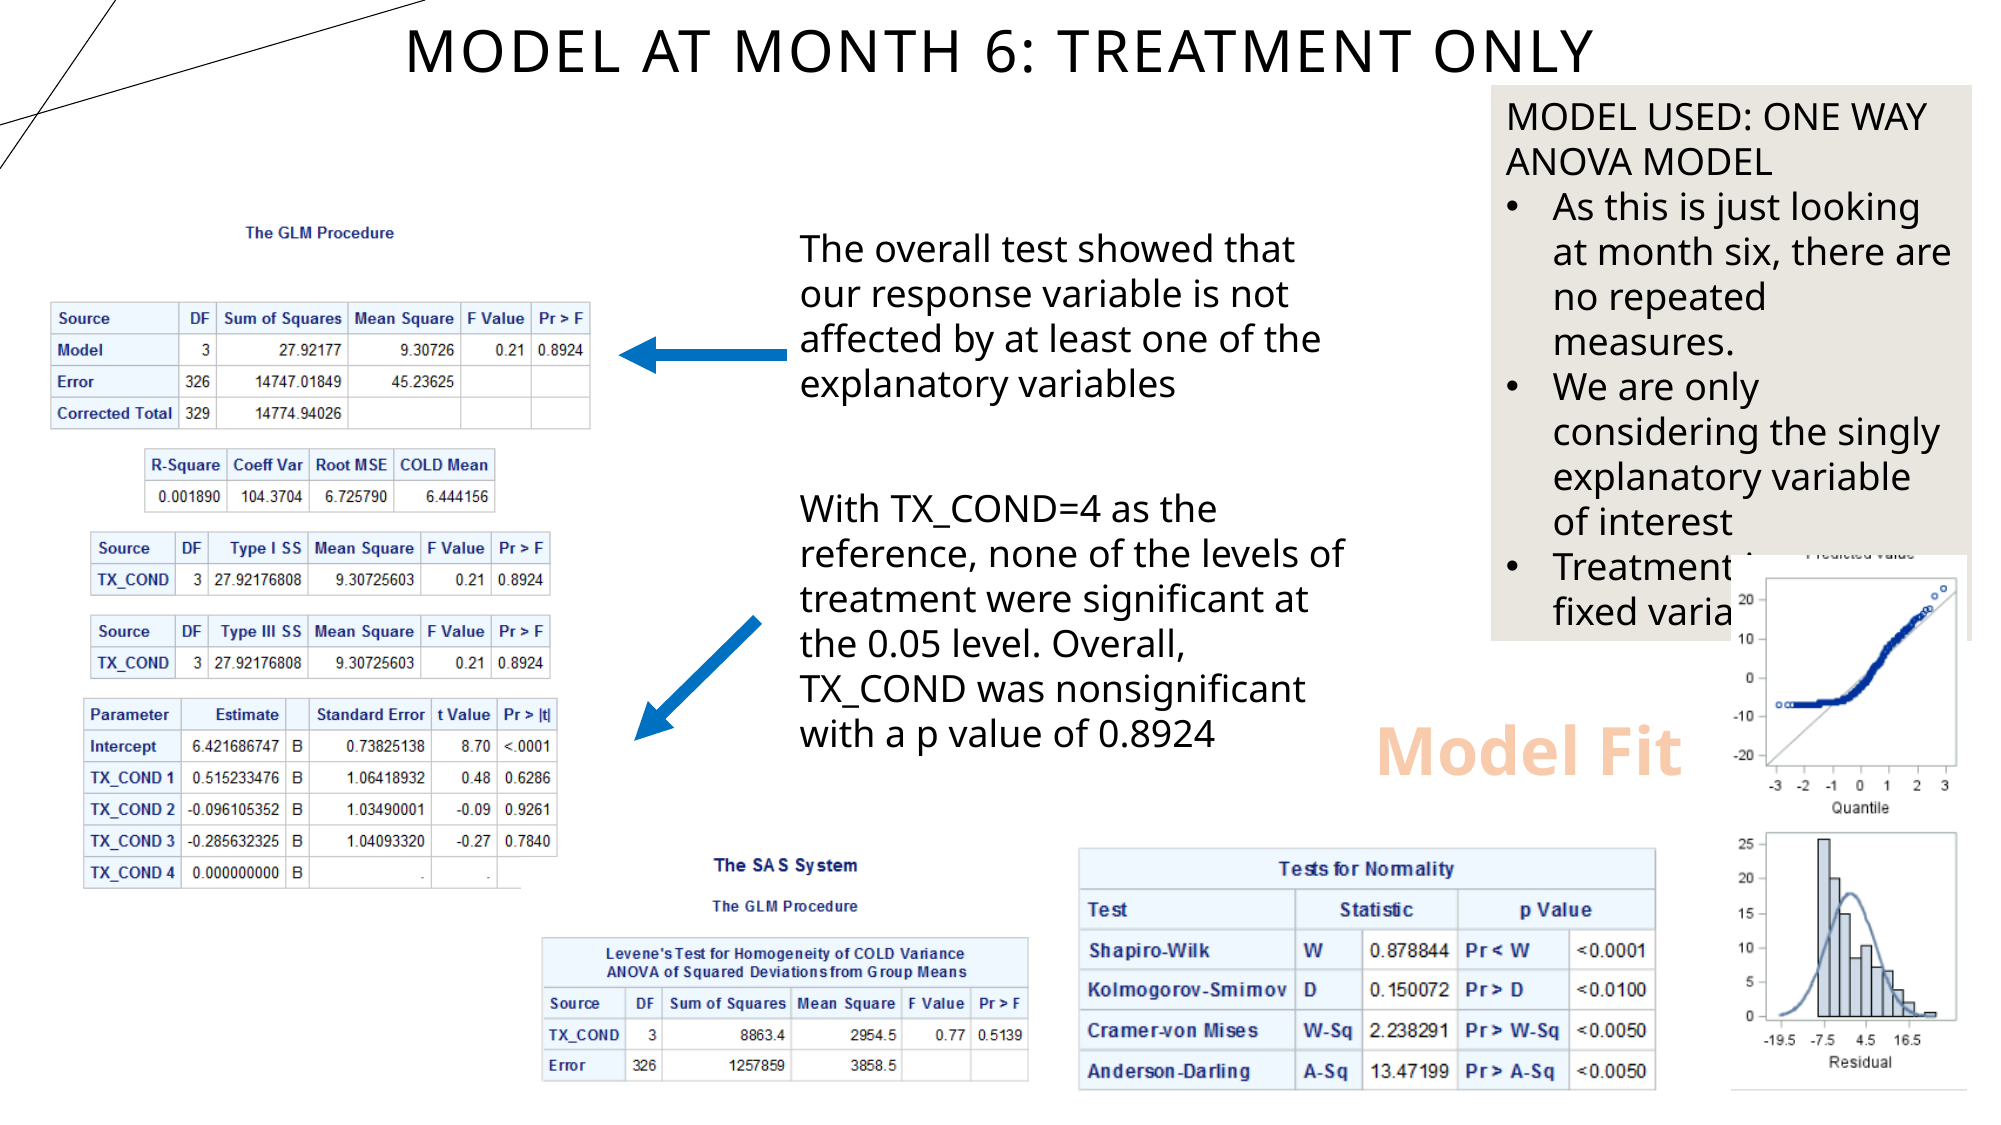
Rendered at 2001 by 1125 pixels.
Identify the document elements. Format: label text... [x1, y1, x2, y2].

picture [1731, 555, 1967, 1092]
picture [1066, 829, 1669, 1108]
text_box With TX_COND=4 as the reference, none of the levels of treatment were significant at the 0.05 level. Overall, TX_COND was nonsignificant with a p value of 0.8924 [784, 478, 1378, 763]
text_box MODEL USED: ONE WAY ANOVA MODEL As this is just looking at month six, there are no repeated measures. We are only considering the singly explanatory variable of interest Treatment is run as a fixed variable [1491, 85, 1972, 641]
title Model at month 6: treatment only [137, 0, 1863, 163]
text_box The overall test showed that our response variable is not affected by at least one of the explanatory variables [784, 217, 1378, 413]
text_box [634, 619, 758, 741]
picture [28, 215, 1053, 1089]
text_box Model Fit [1342, 701, 1716, 797]
